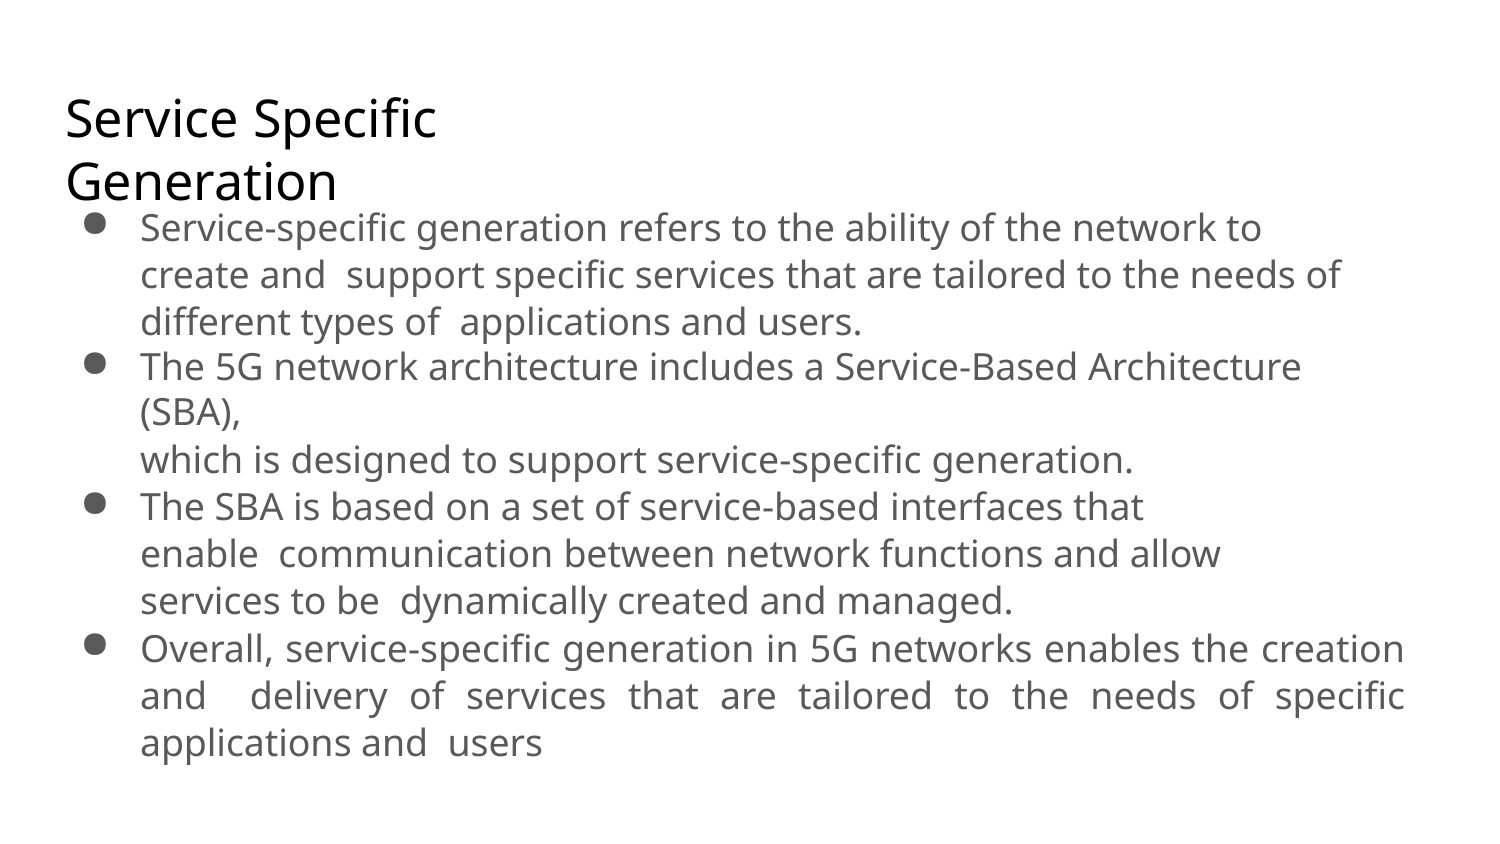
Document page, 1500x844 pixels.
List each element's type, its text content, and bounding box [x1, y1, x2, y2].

text_box Service-specific generation refers to the ability of the network to create and support specific services that are tailored to the needs of different types of applications and users. The 5G network architecture includes a Service-Based Architecture (SBA), which is designed to support service-specific generation. The SBA is based on a set of service-based interfaces that enable communication between network functions and allow services to be dynamically created and managed. Overall, service-specific generation in 5G networks enables the creation and delivery of services that are tailored to the needs of specific applications and users [77, 199, 1407, 764]
title Service Specific Generation [63, 82, 713, 227]
